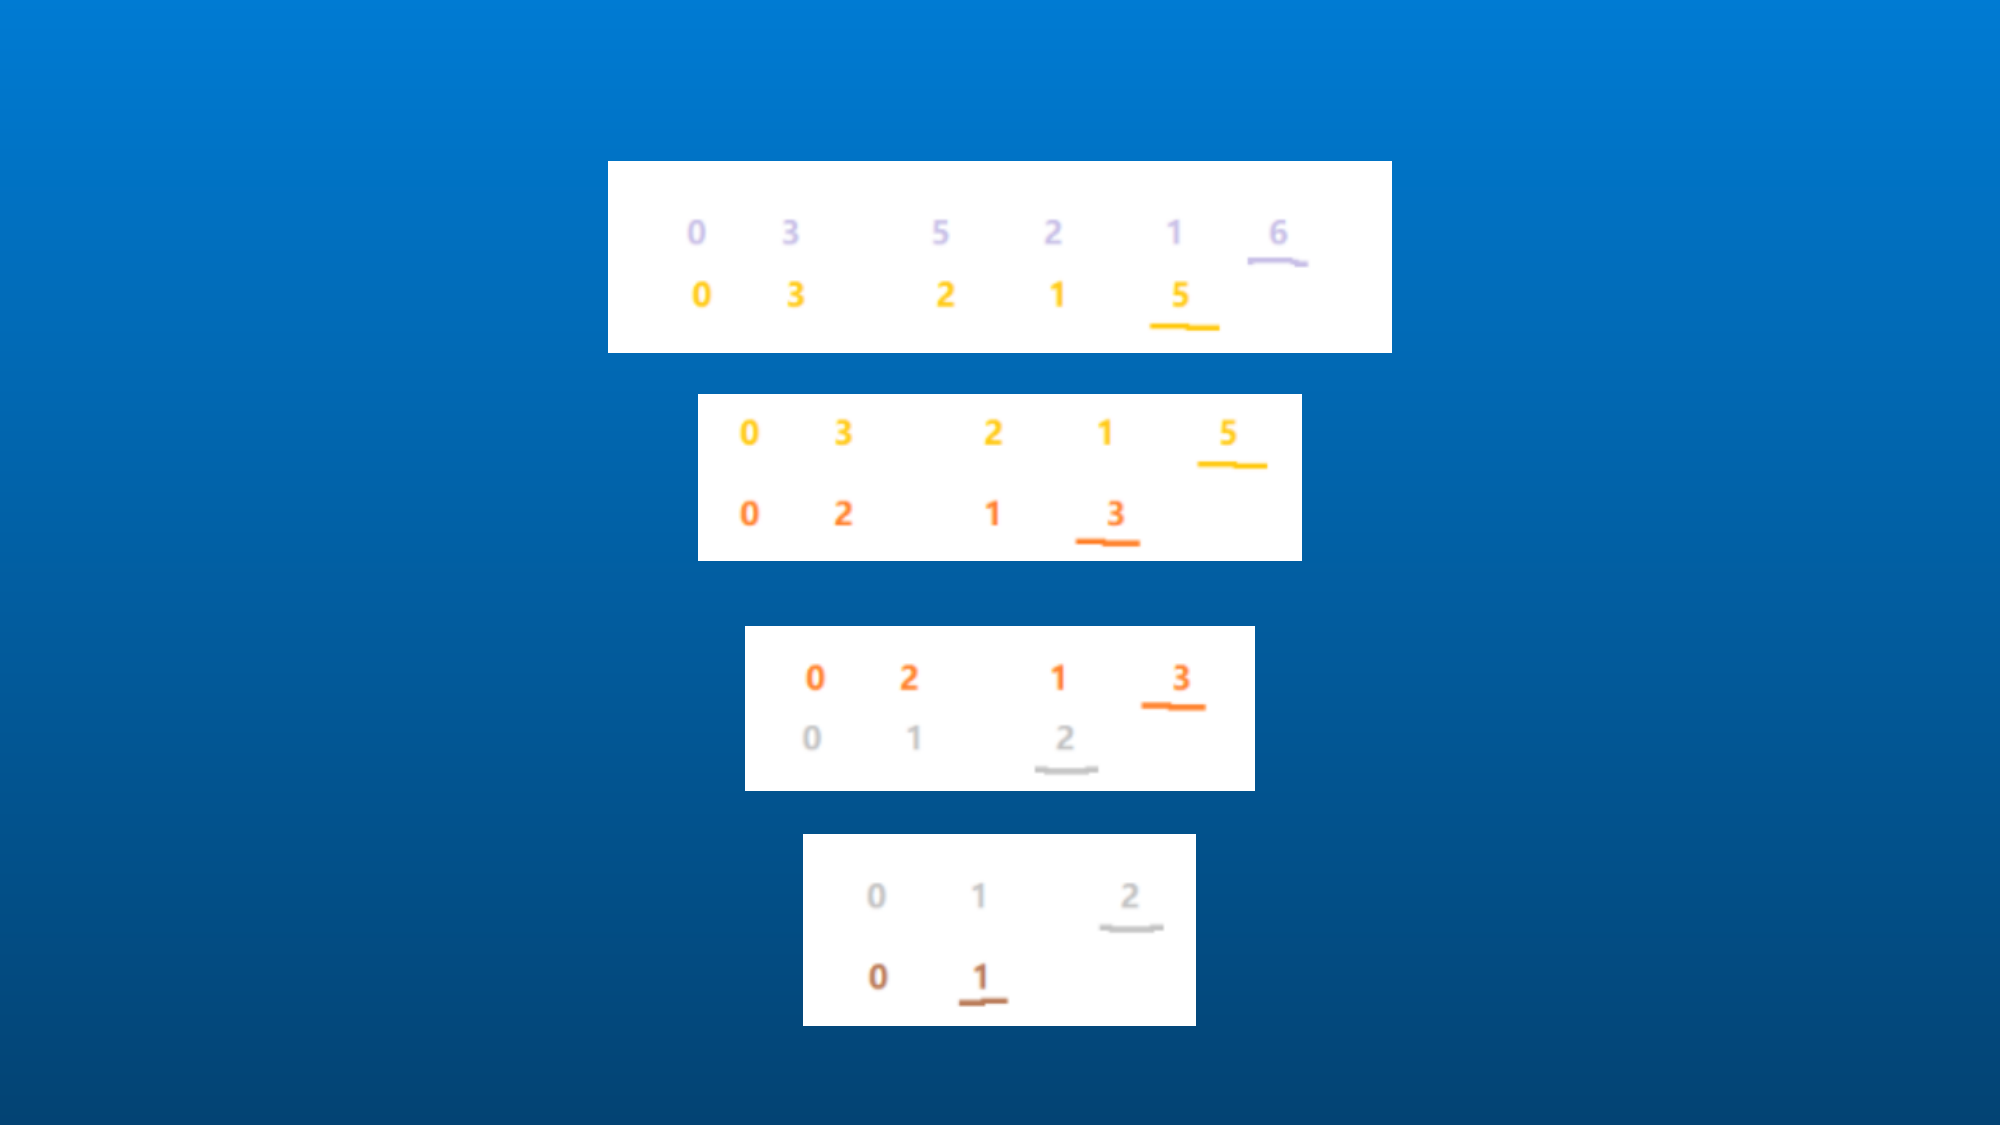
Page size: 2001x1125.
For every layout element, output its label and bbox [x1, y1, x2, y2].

picture [698, 394, 1302, 561]
picture [803, 834, 1197, 1026]
picture [608, 161, 1392, 353]
picture [745, 626, 1255, 791]
